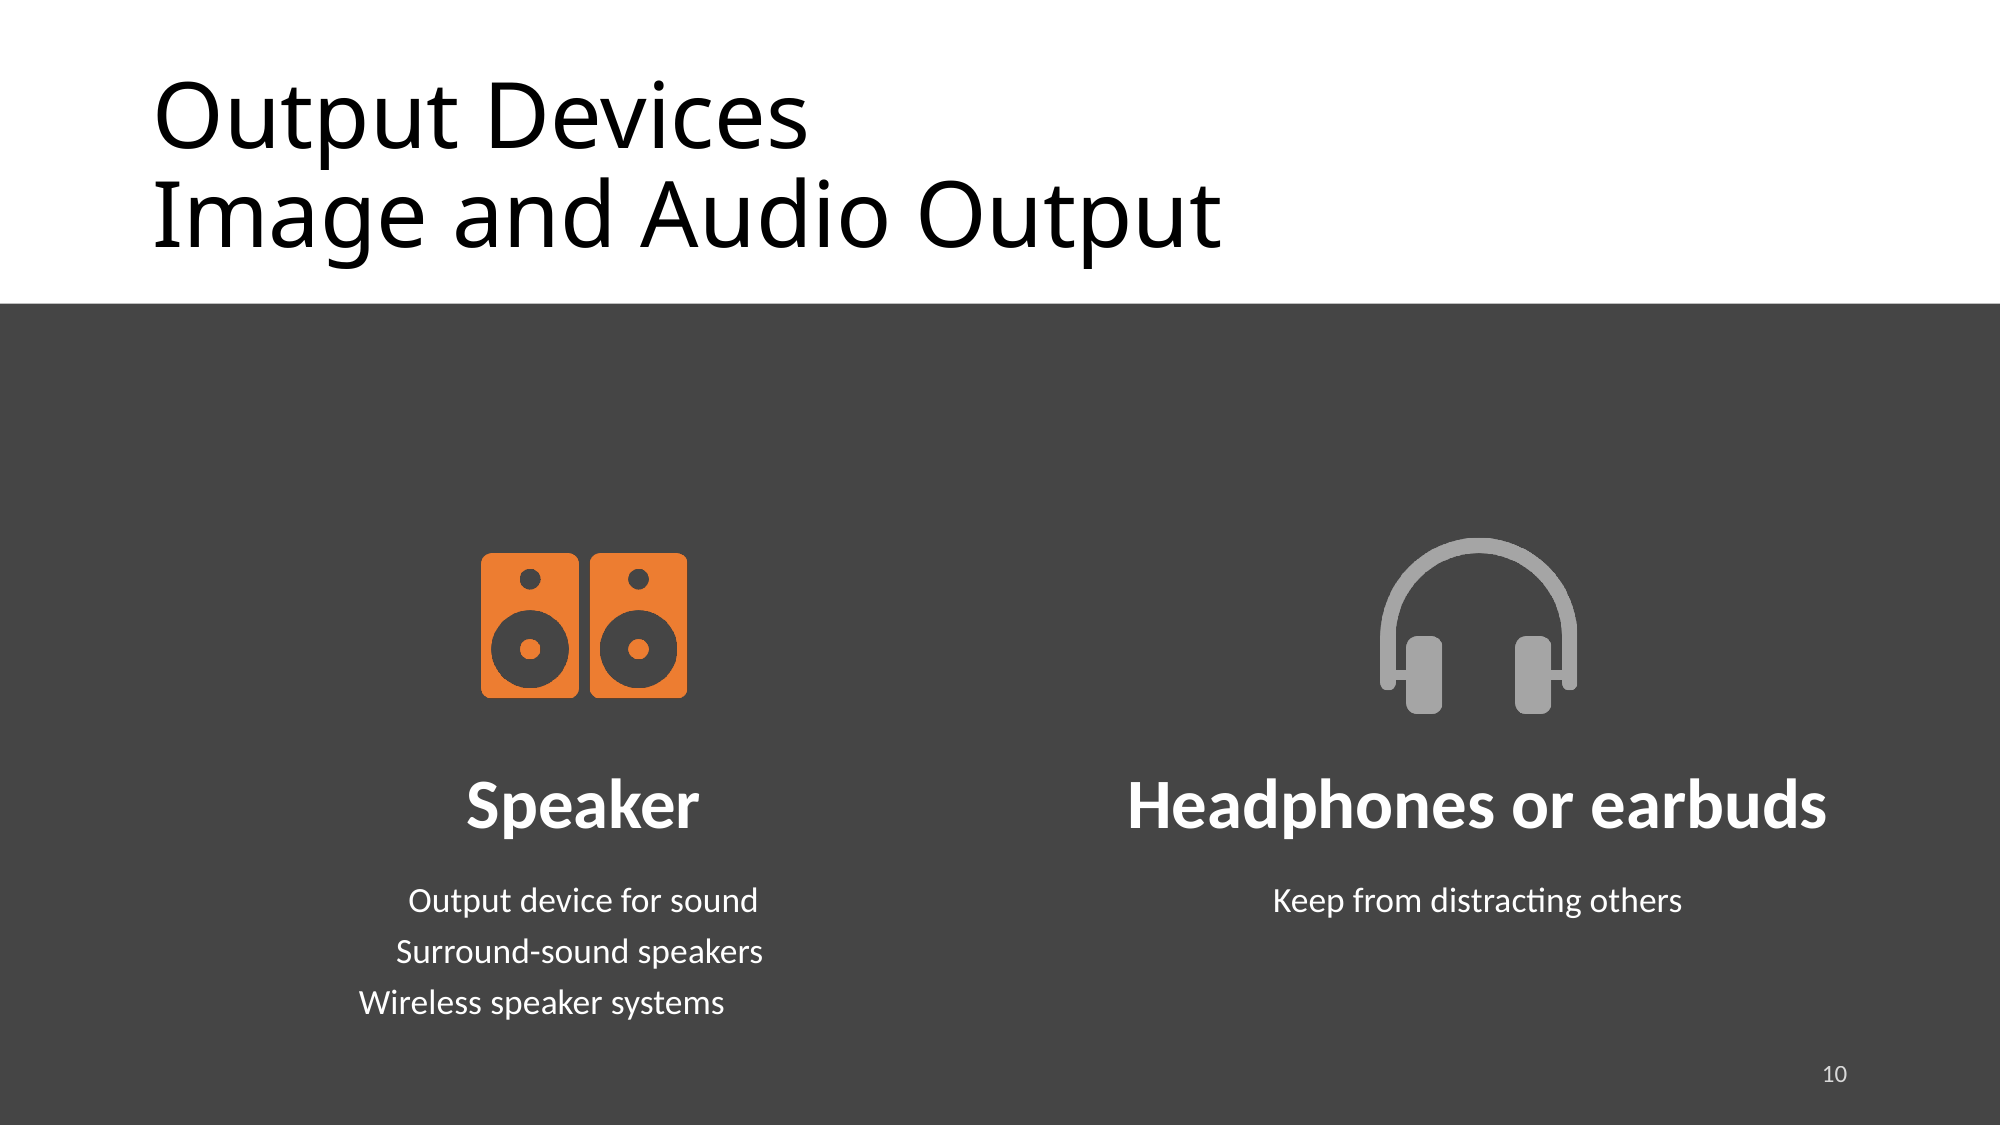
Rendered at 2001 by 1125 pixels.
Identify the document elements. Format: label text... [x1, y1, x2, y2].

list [137, 410, 1863, 1014]
text_box [0, 0, 2000, 305]
slide_number 10 [1412, 1042, 1863, 1103]
title Output Devices Image and Audio Output [137, 59, 1863, 278]
